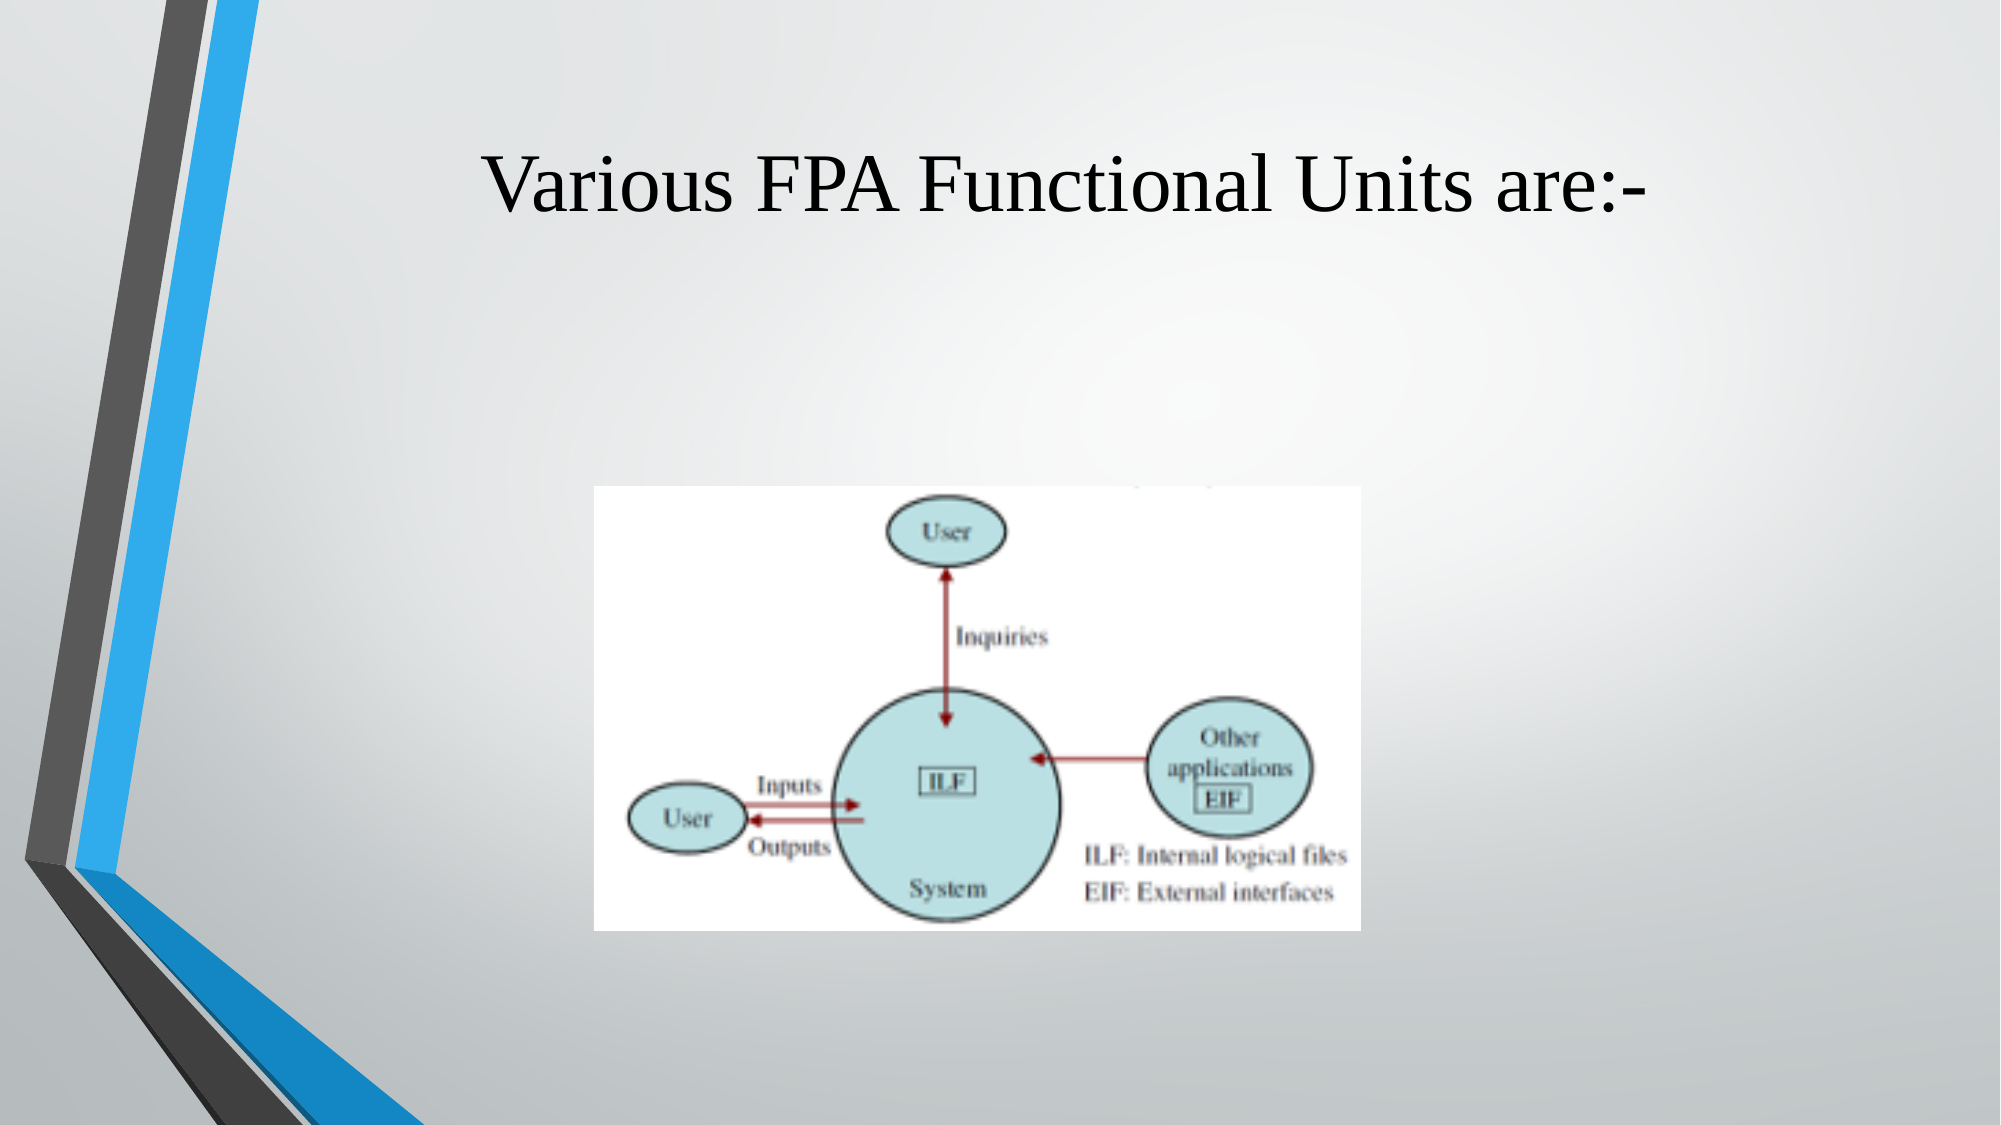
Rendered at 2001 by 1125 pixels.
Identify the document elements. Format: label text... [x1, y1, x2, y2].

title Various FPA Functional Units are:- [243, 112, 1887, 244]
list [593, 486, 1362, 931]
